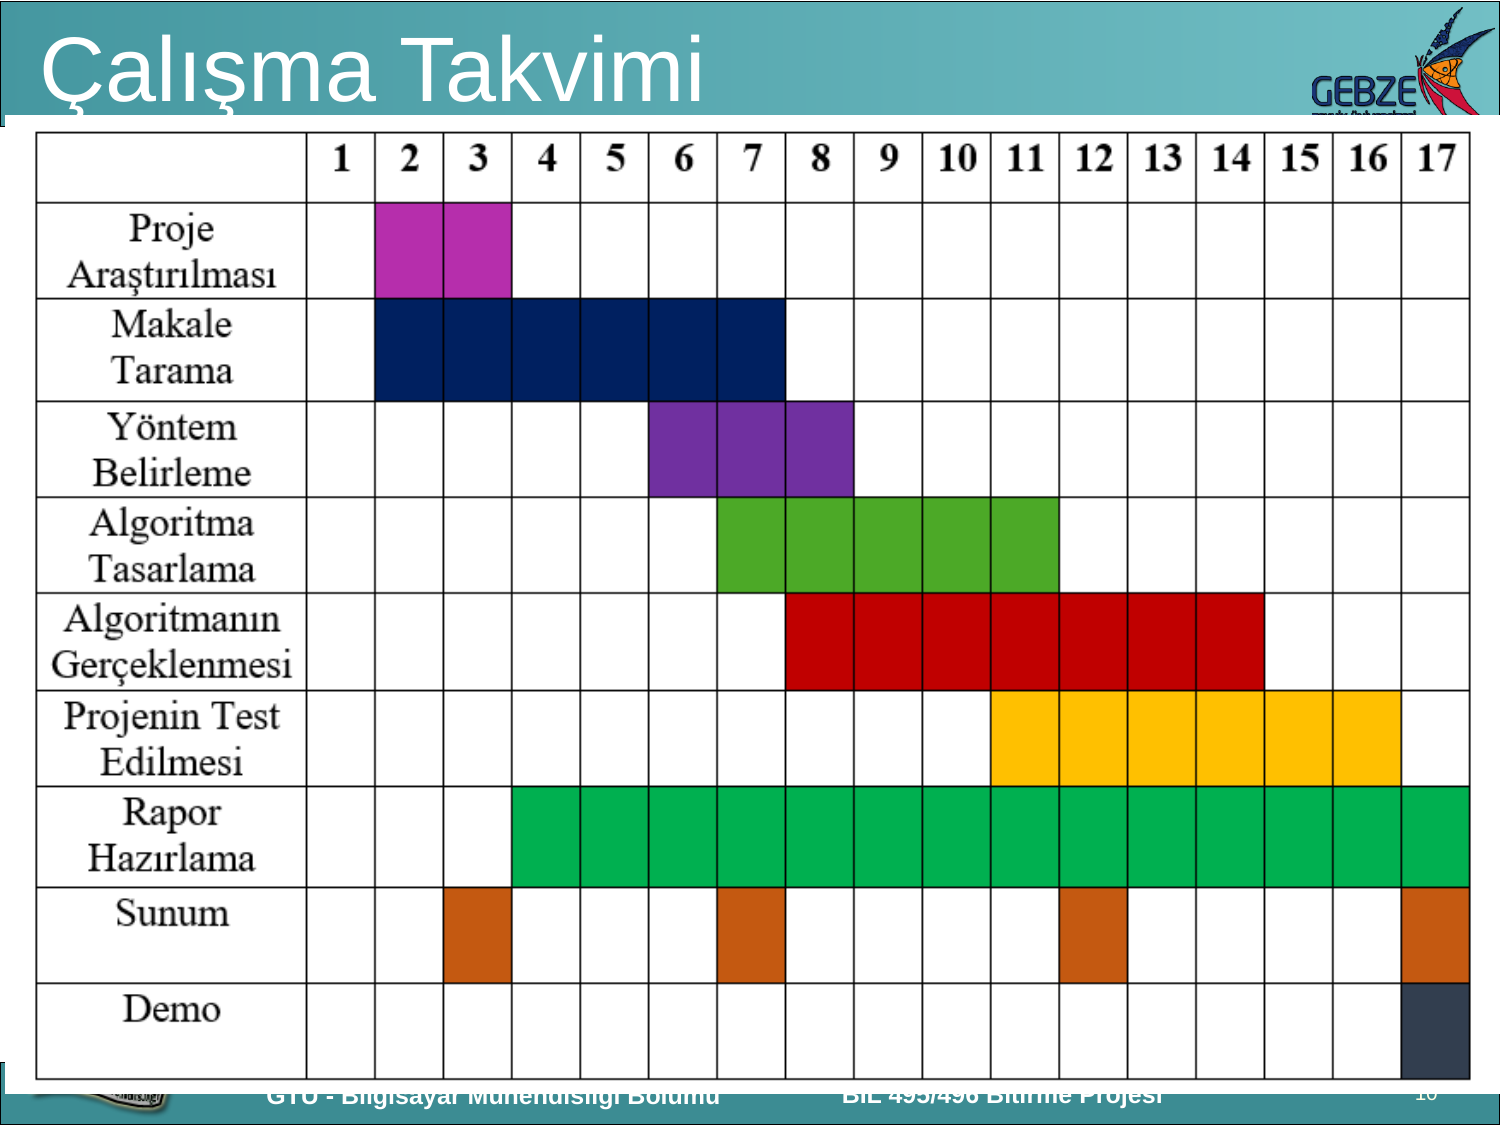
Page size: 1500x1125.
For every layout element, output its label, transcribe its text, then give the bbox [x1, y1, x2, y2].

text_box Çalışma Takvimi [24, 17, 1313, 113]
picture [4, 7, 1500, 1124]
